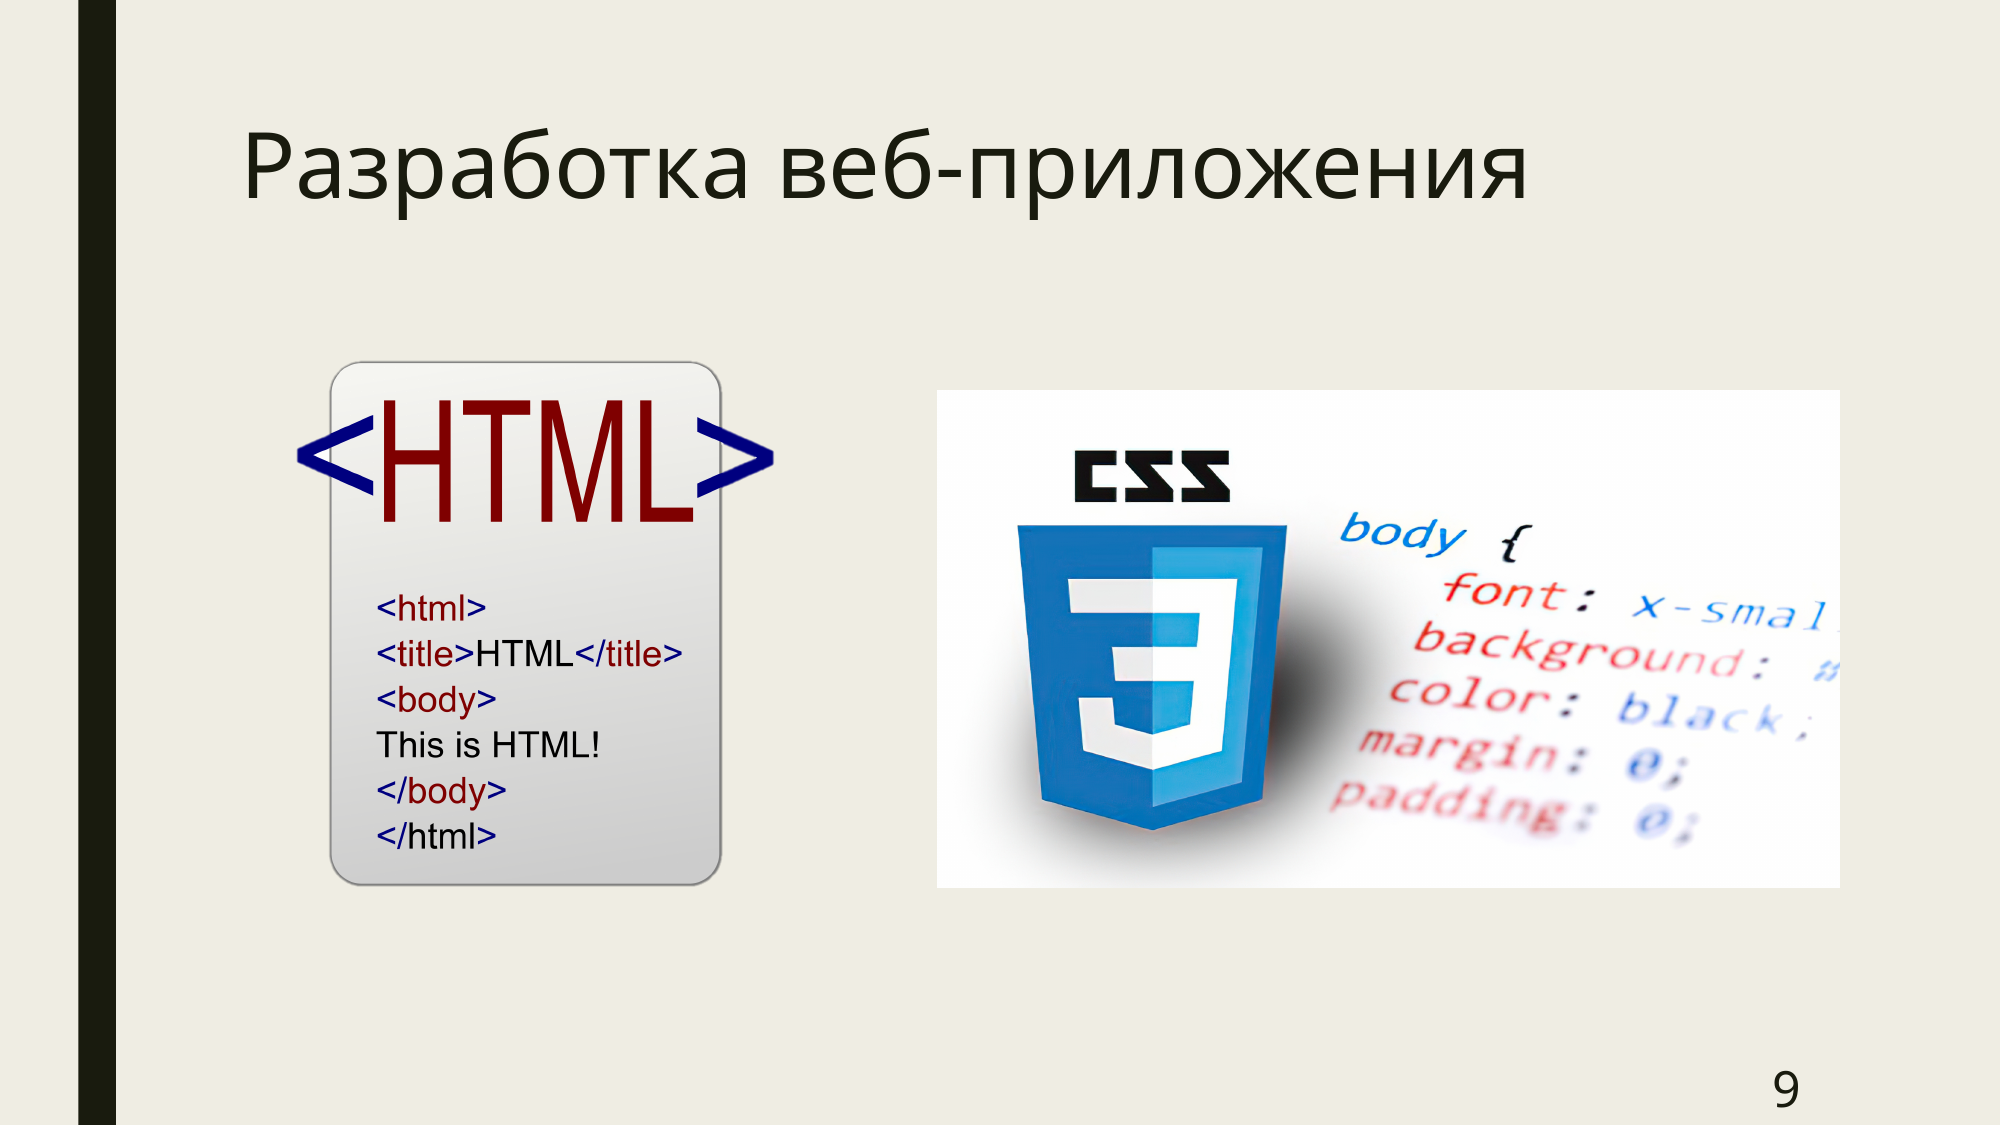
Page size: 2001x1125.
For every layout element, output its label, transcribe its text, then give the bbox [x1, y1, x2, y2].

slide_number 9 [1553, 1058, 1816, 1125]
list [148, 250, 925, 1028]
picture [936, 390, 1840, 889]
title Разработка веб-приложения [225, 112, 1800, 357]
